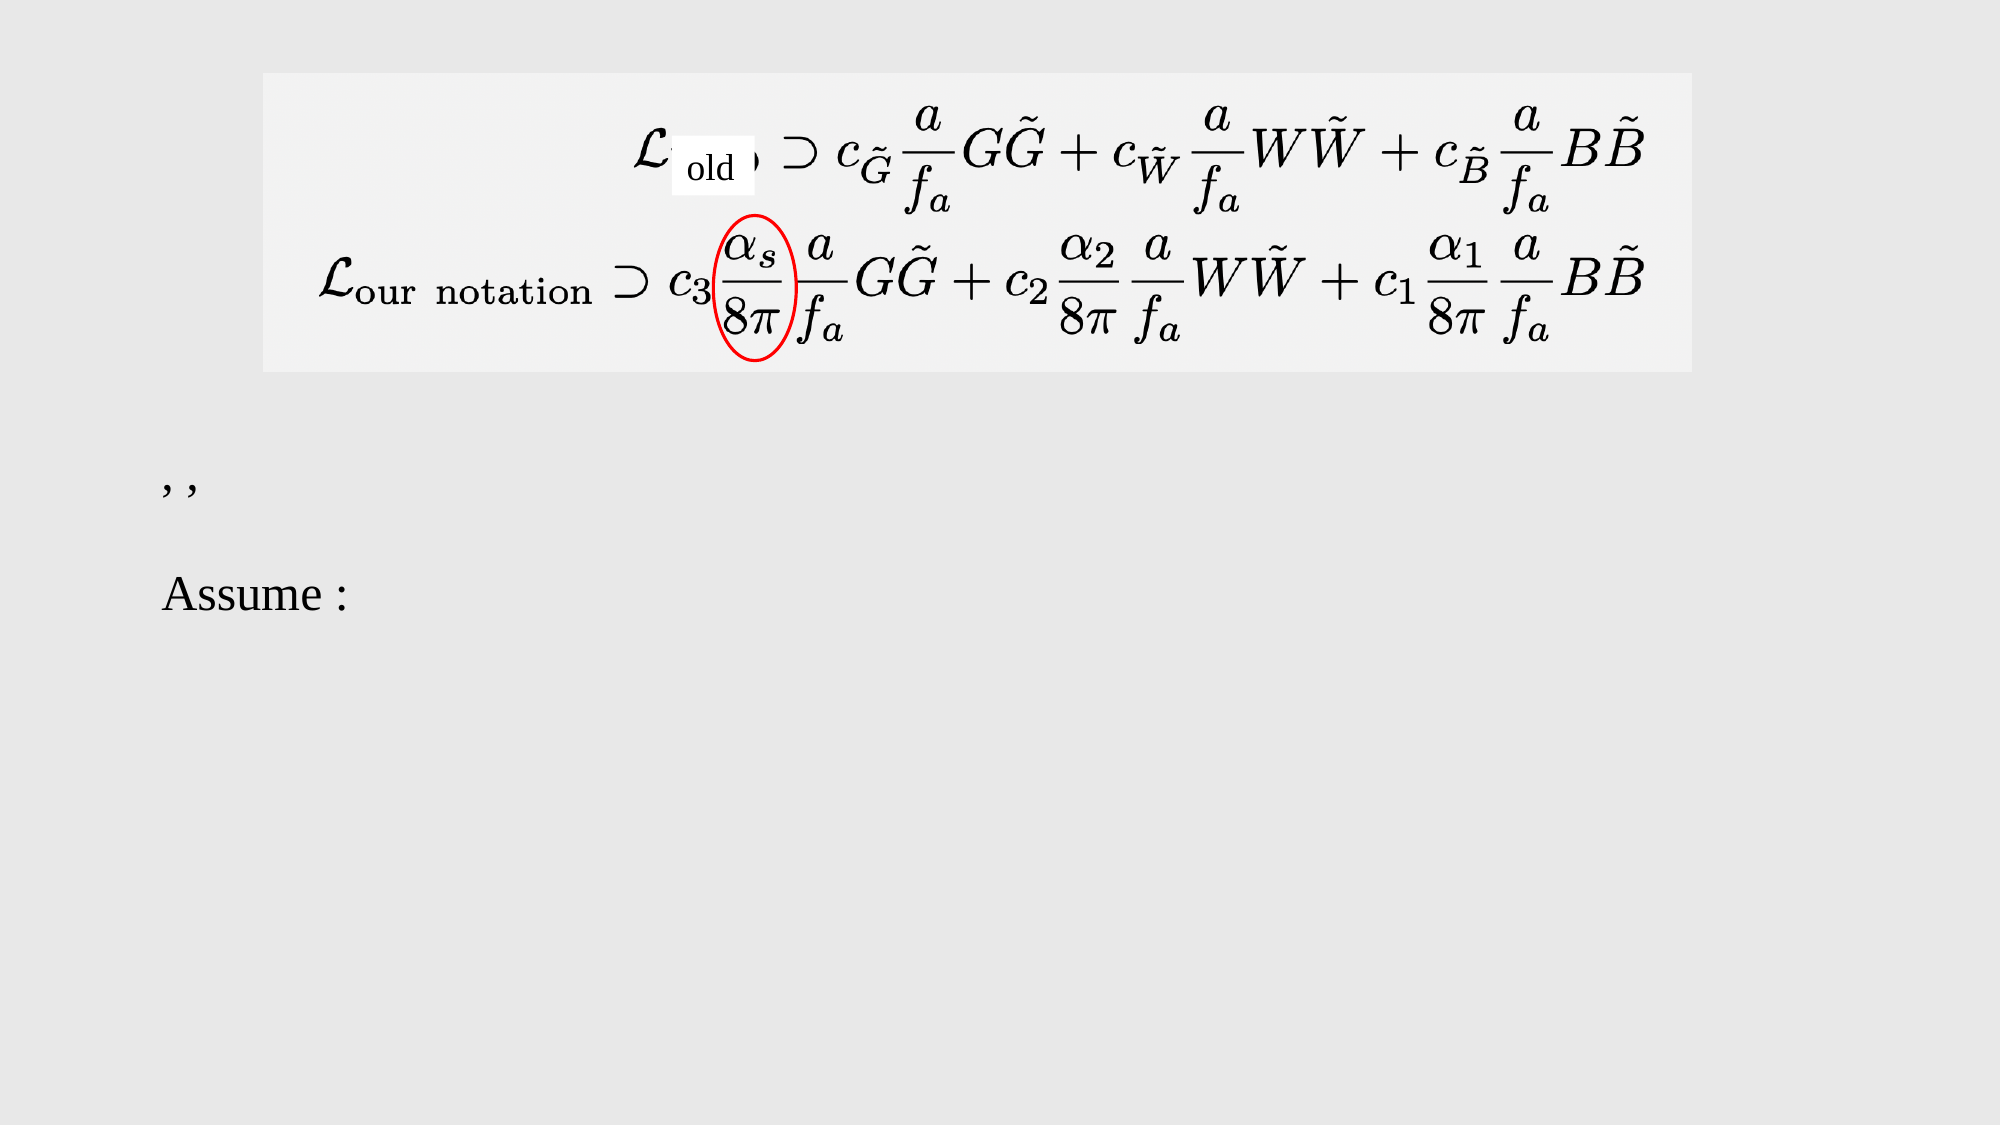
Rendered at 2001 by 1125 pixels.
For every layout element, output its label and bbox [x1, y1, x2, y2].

list [263, 72, 1692, 372]
